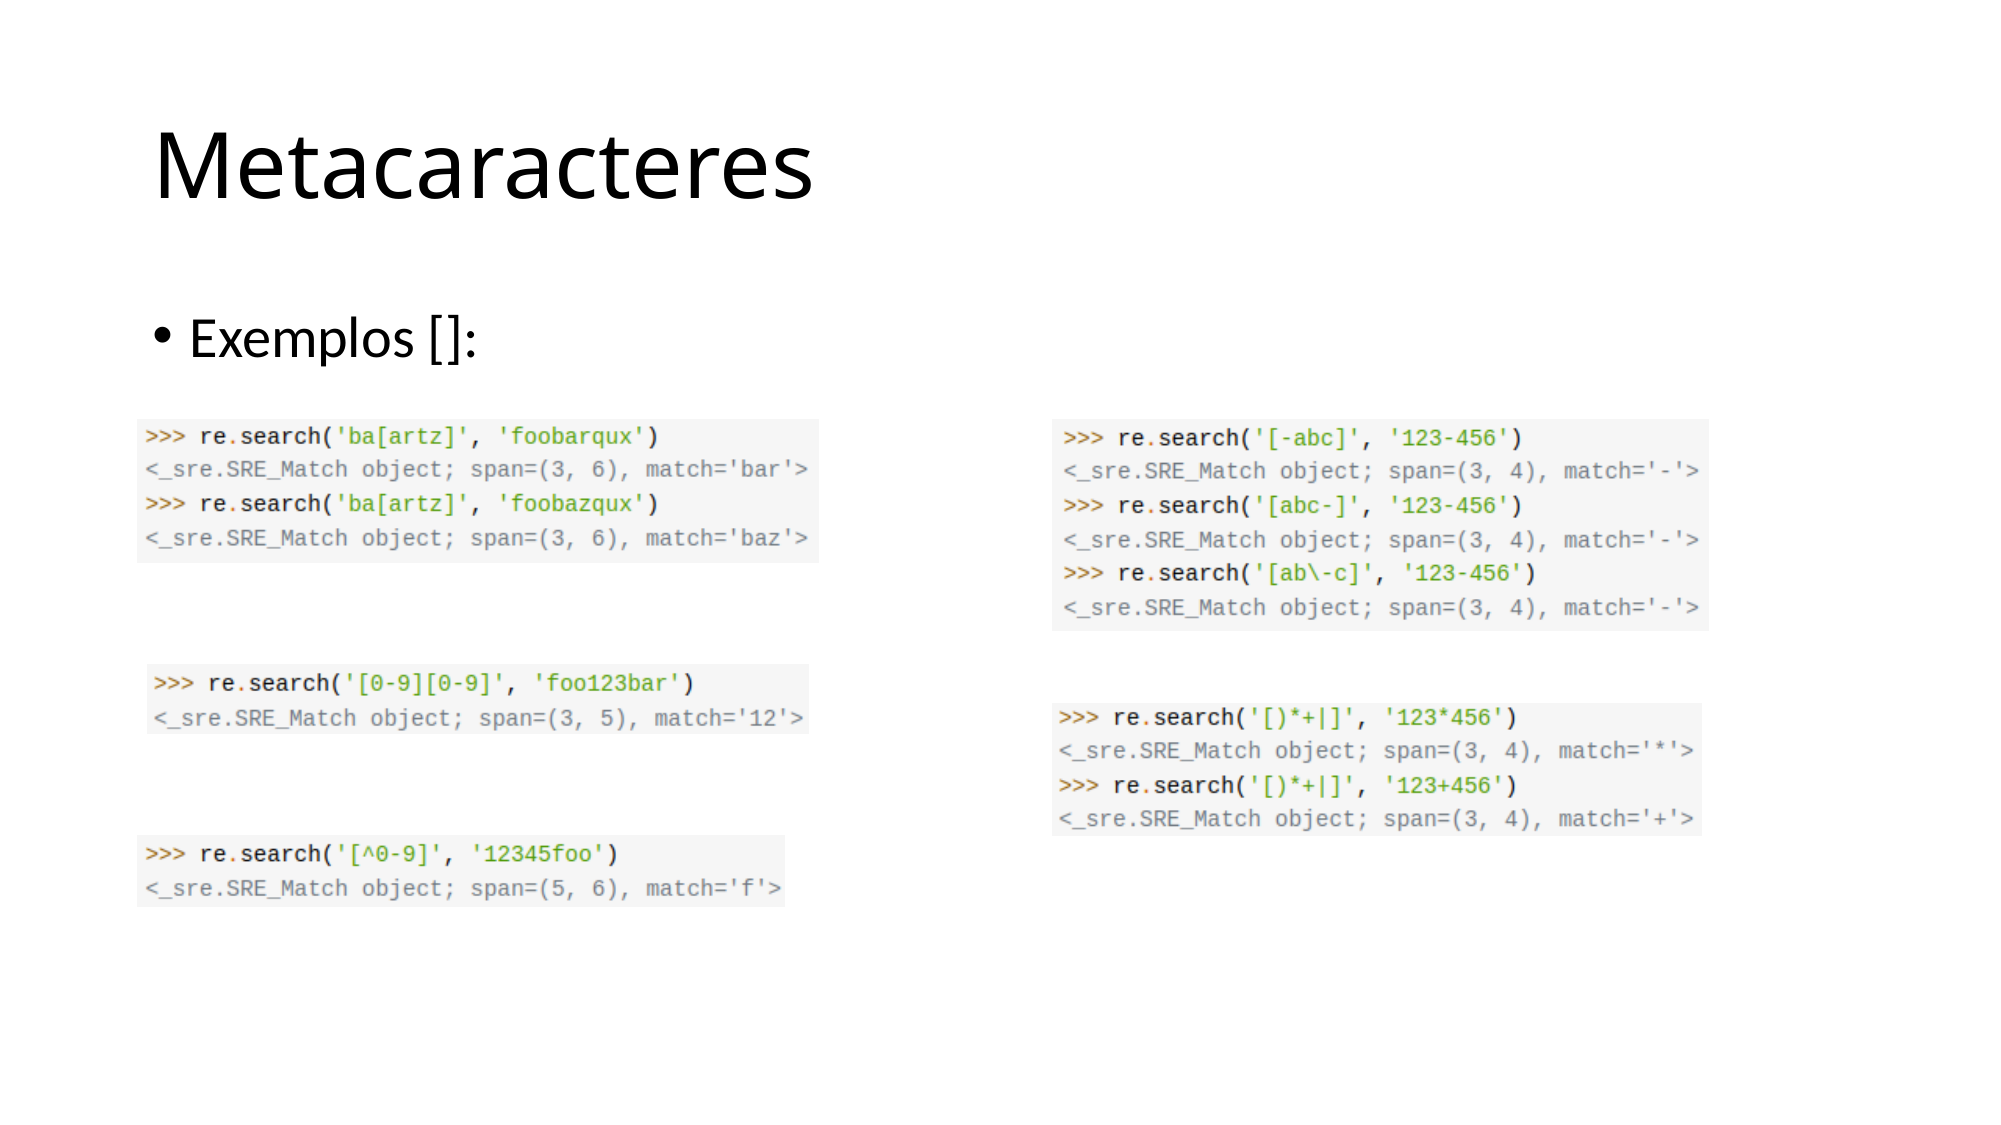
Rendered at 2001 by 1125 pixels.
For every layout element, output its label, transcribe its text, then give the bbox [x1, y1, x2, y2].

title Metacaracteres [137, 59, 1863, 278]
list Exemplos []: [137, 299, 1863, 1014]
picture [147, 664, 809, 734]
picture [137, 419, 819, 563]
picture [1051, 419, 1709, 631]
picture [1051, 703, 1703, 836]
picture [137, 835, 785, 908]
